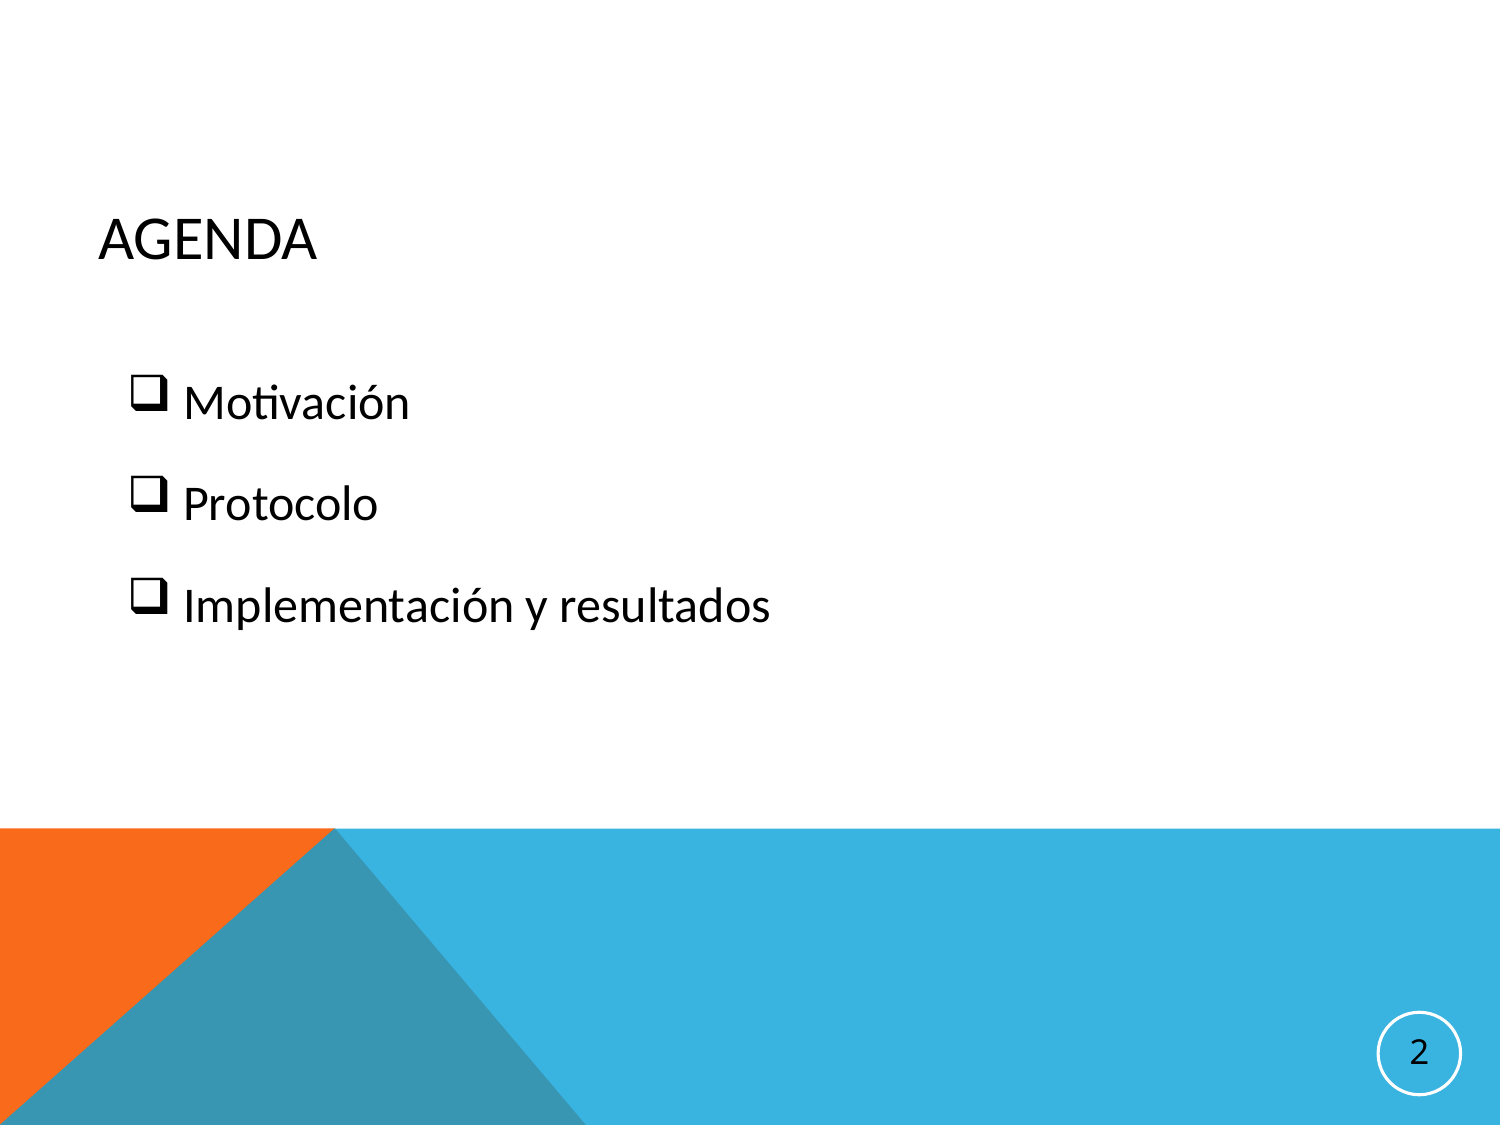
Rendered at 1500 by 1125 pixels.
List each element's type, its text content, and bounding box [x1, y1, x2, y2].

title Agenda [83, 140, 1403, 329]
slide_number 2 [1376, 1010, 1463, 1097]
list Motivación Protocolo Implementación y resultados [112, 361, 1388, 997]
